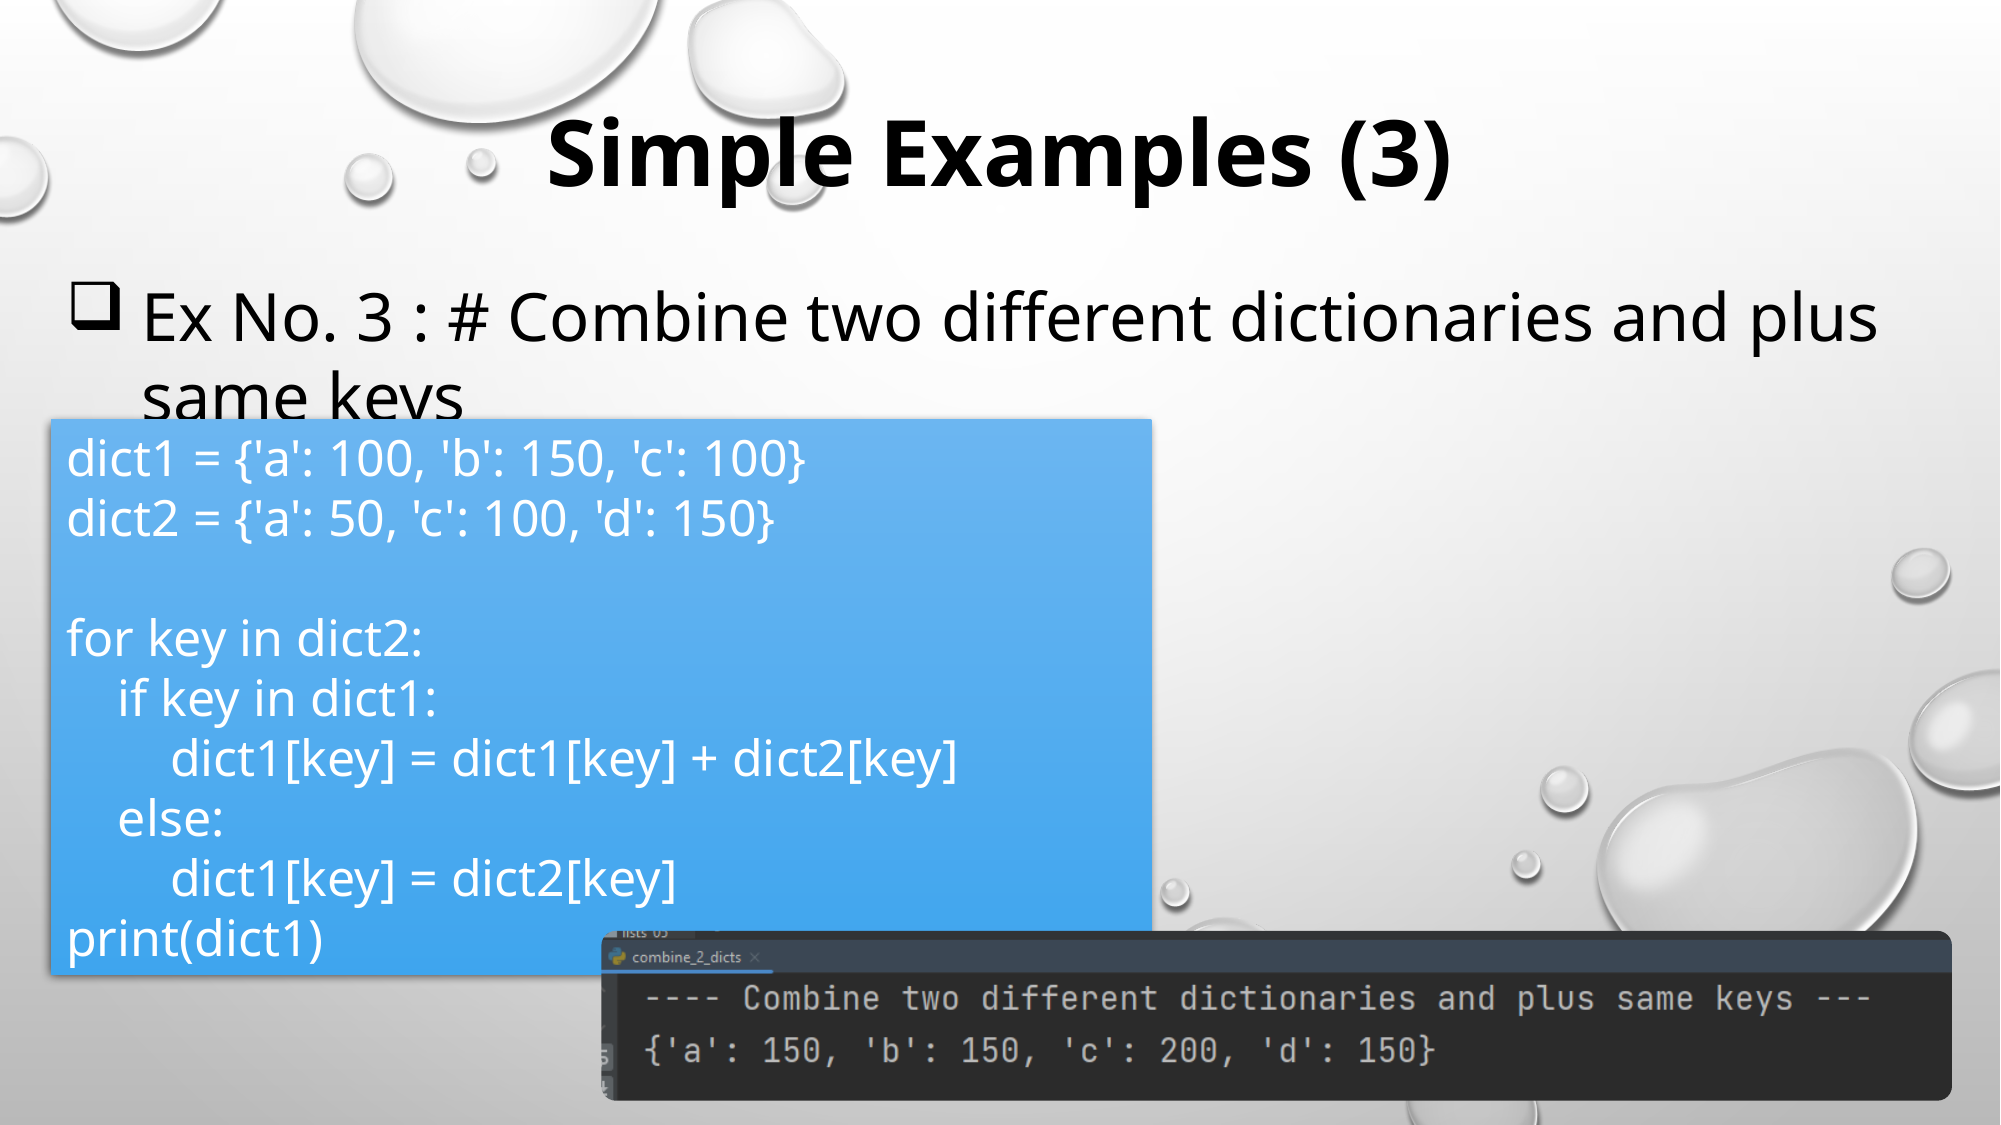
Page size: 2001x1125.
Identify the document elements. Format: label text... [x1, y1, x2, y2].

text_box dict1 = {'a': 100, 'b': 150, 'c': 100} dict2 = {'a': 50, 'c': 100, 'd': 150} for key in dict2: if key in dict1: dict1[key] = dict1[key] + dict2[key] else: dict1[key] = dict2[key] print(dict1) [51, 419, 1152, 975]
picture [0, 0, 2000, 1125]
text_box Ex No. 3 : # Combine two different dictionaries and plus same keys [51, 267, 1949, 443]
text_box Simple Examples (3) [137, 0, 1863, 212]
